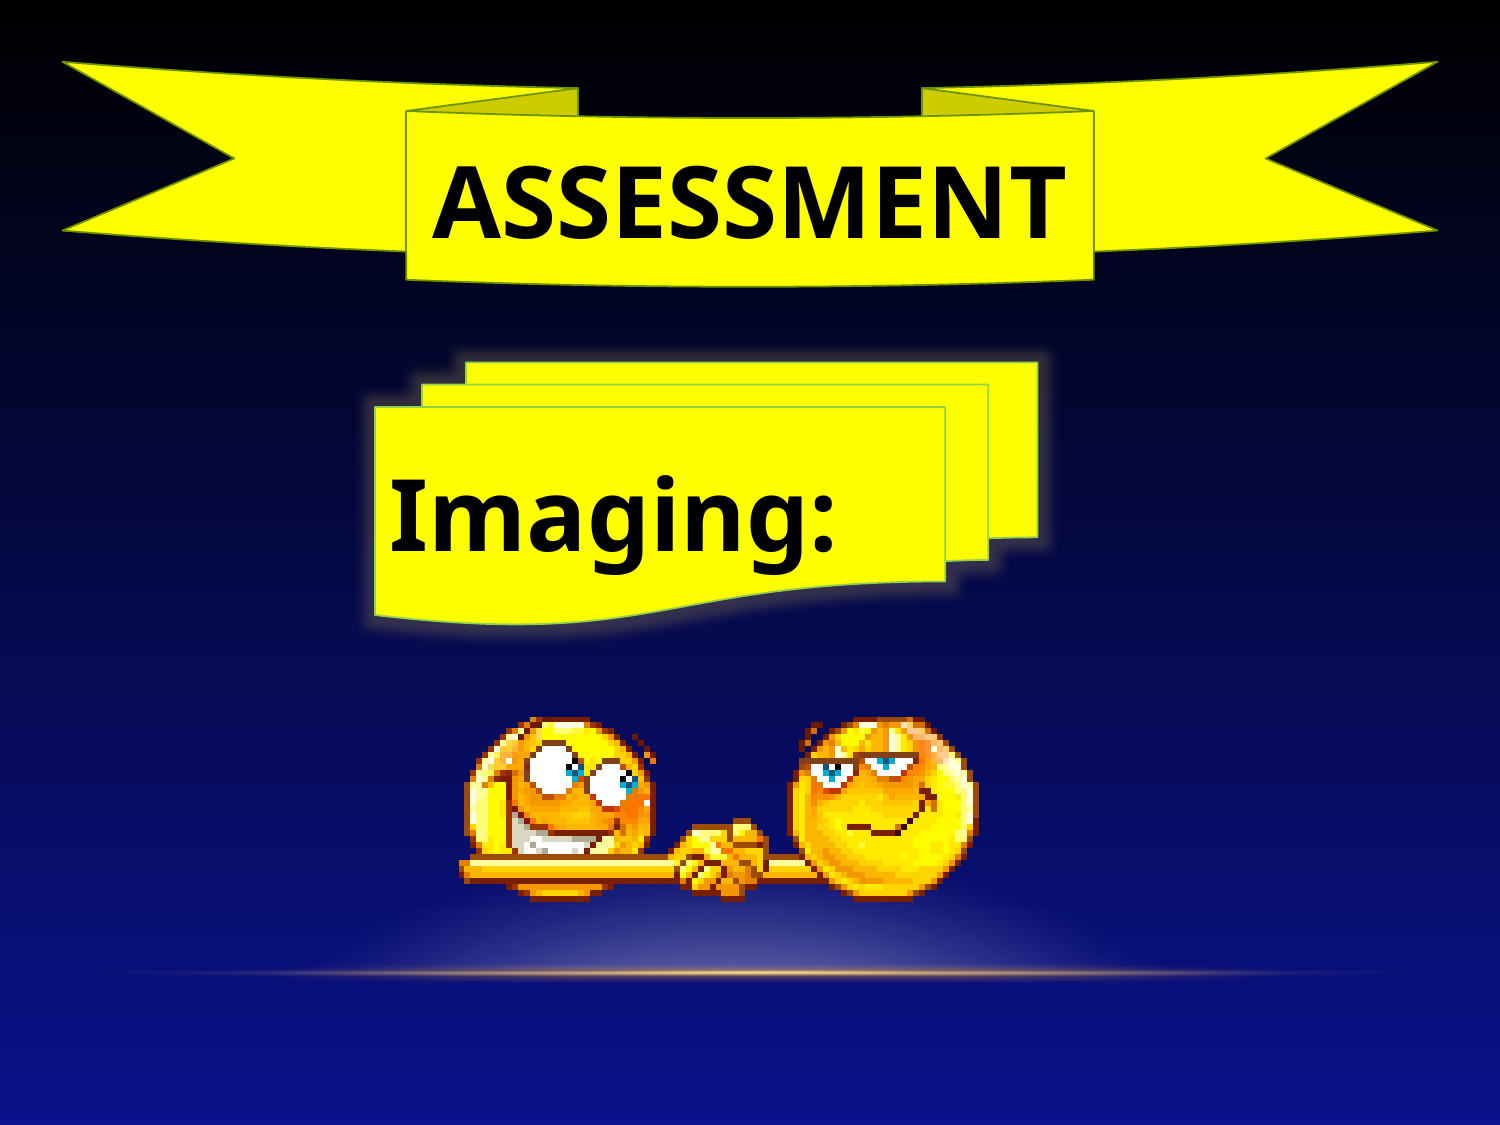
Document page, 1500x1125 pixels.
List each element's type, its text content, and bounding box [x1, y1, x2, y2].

text_box Imaging: [374, 361, 1039, 626]
picture [0, 0, 1500, 1125]
text_box ASSESSMENT [61, 60, 1439, 288]
